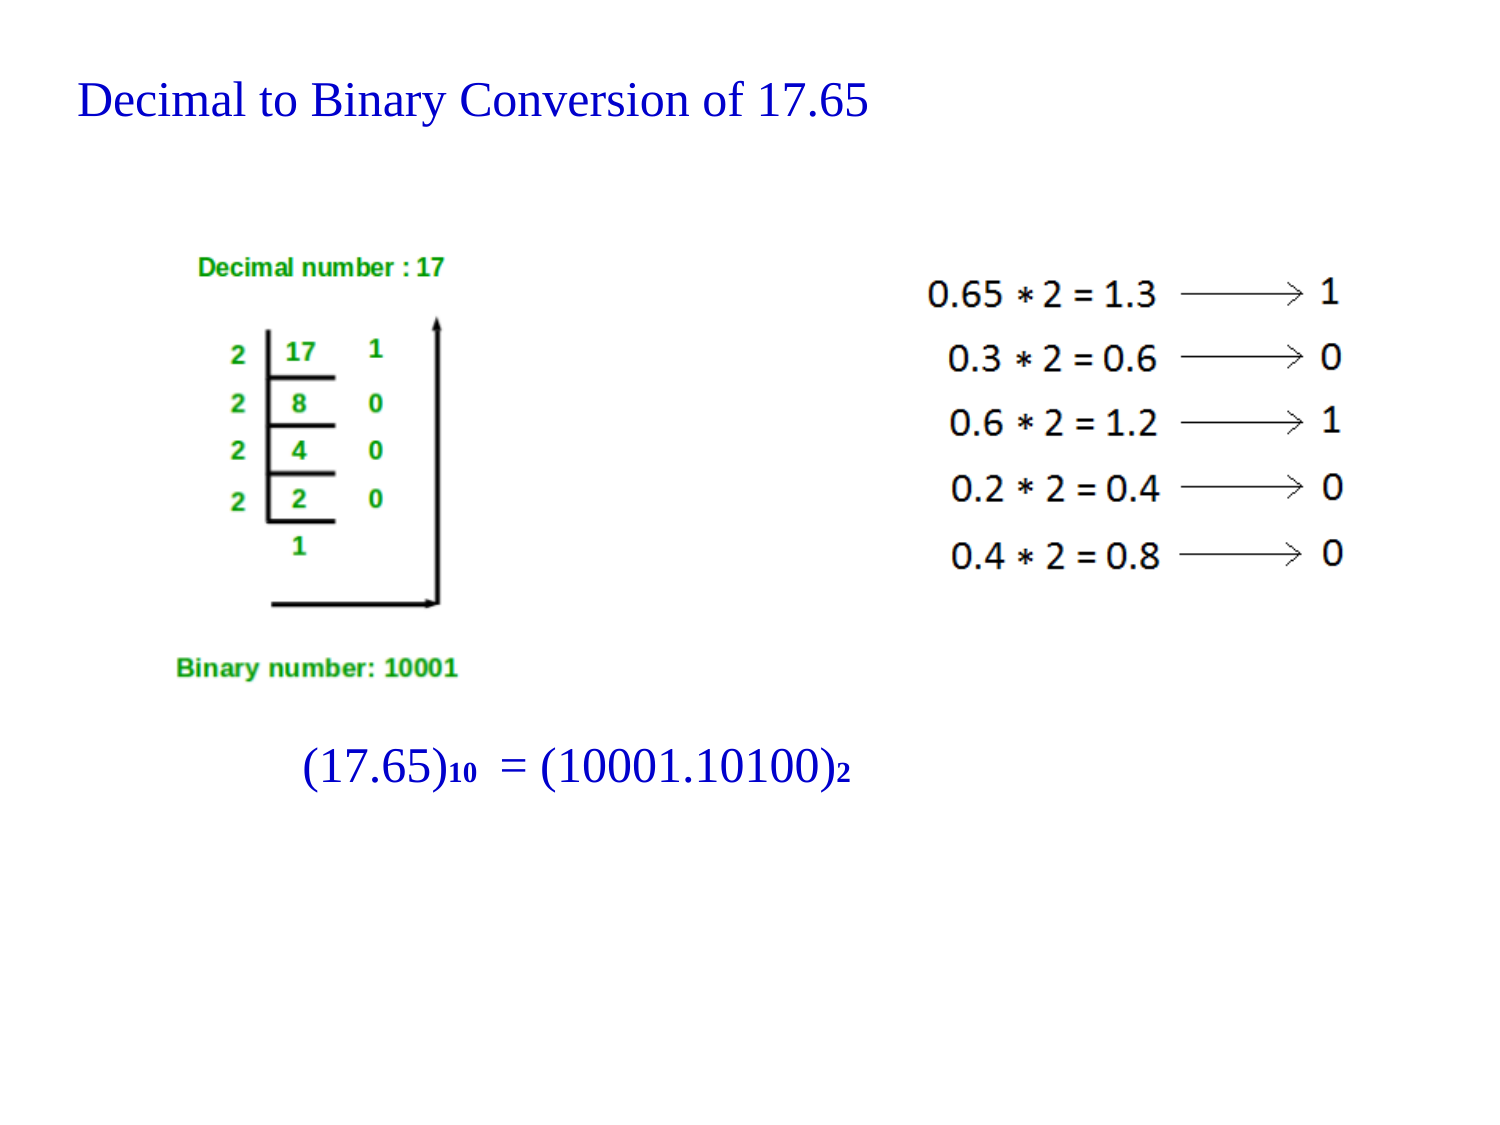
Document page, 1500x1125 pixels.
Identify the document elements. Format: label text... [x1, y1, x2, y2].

picture [37, 224, 638, 705]
text_box Decimal to Binary Conversion of 17.65 [62, 58, 1425, 134]
picture [912, 262, 1366, 596]
text_box (17.65)10 = (10001.10100)2 [274, 724, 1338, 801]
